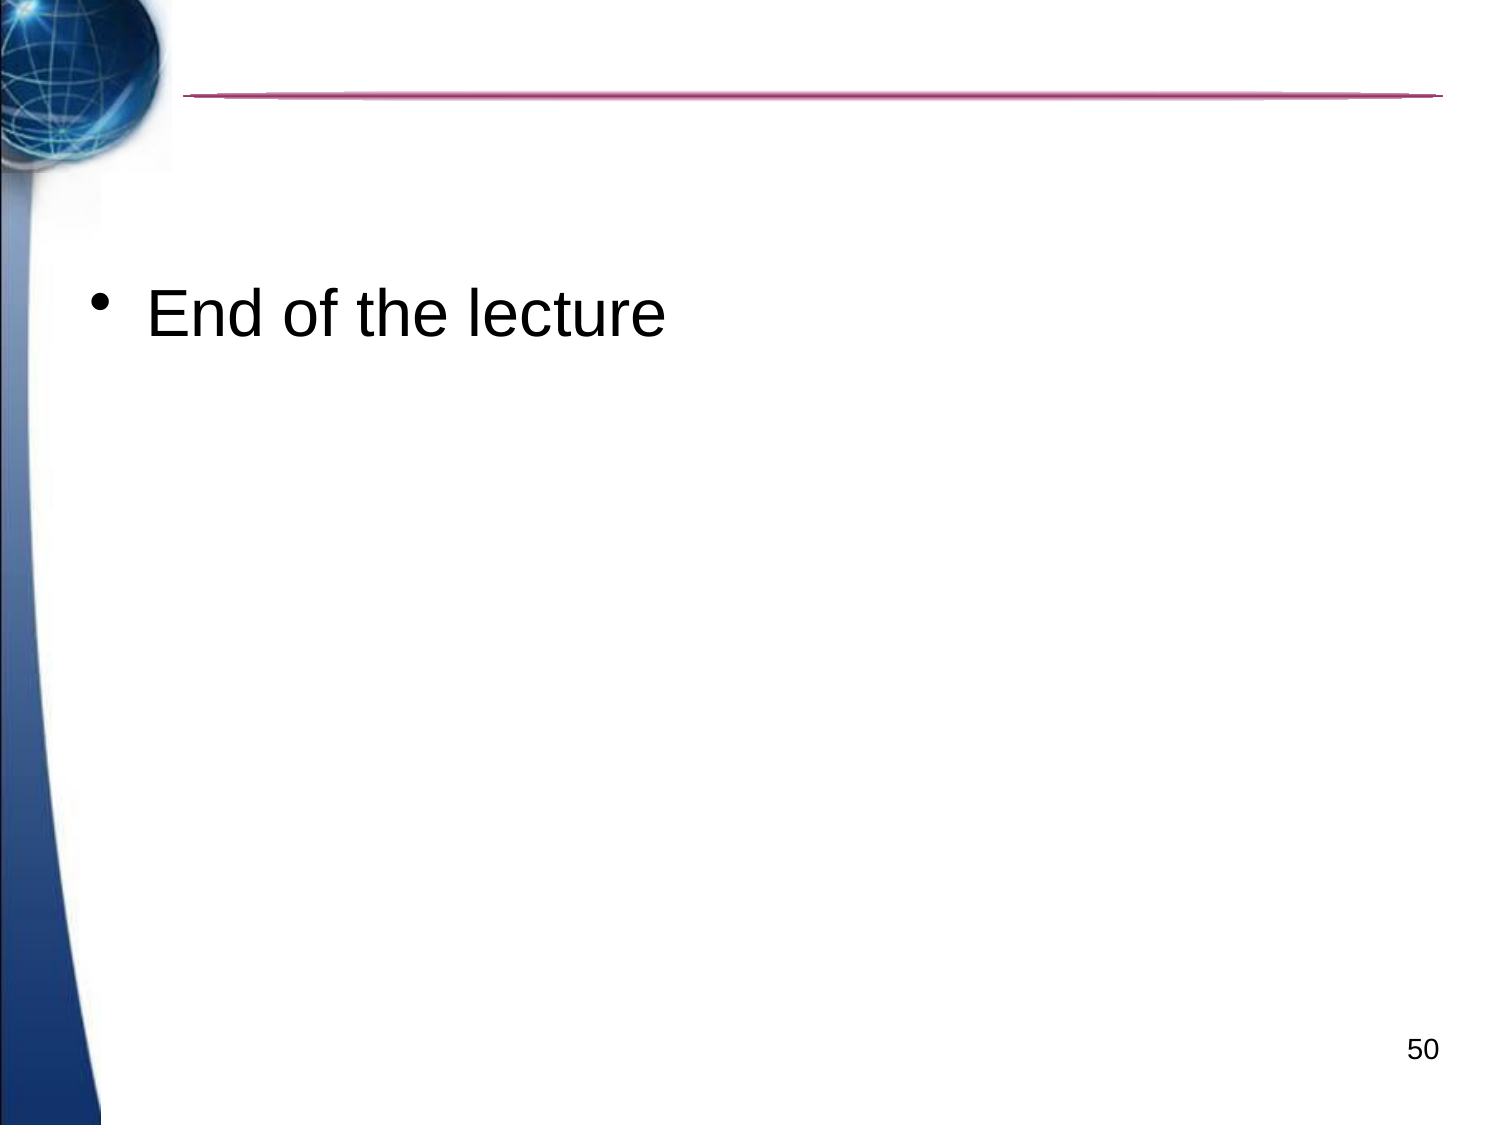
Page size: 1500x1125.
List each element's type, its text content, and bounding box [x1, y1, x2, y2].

picture [0, 0, 172, 1125]
slide_number 50 [1104, 1022, 1455, 1092]
list End of the lecture [75, 262, 1425, 1005]
